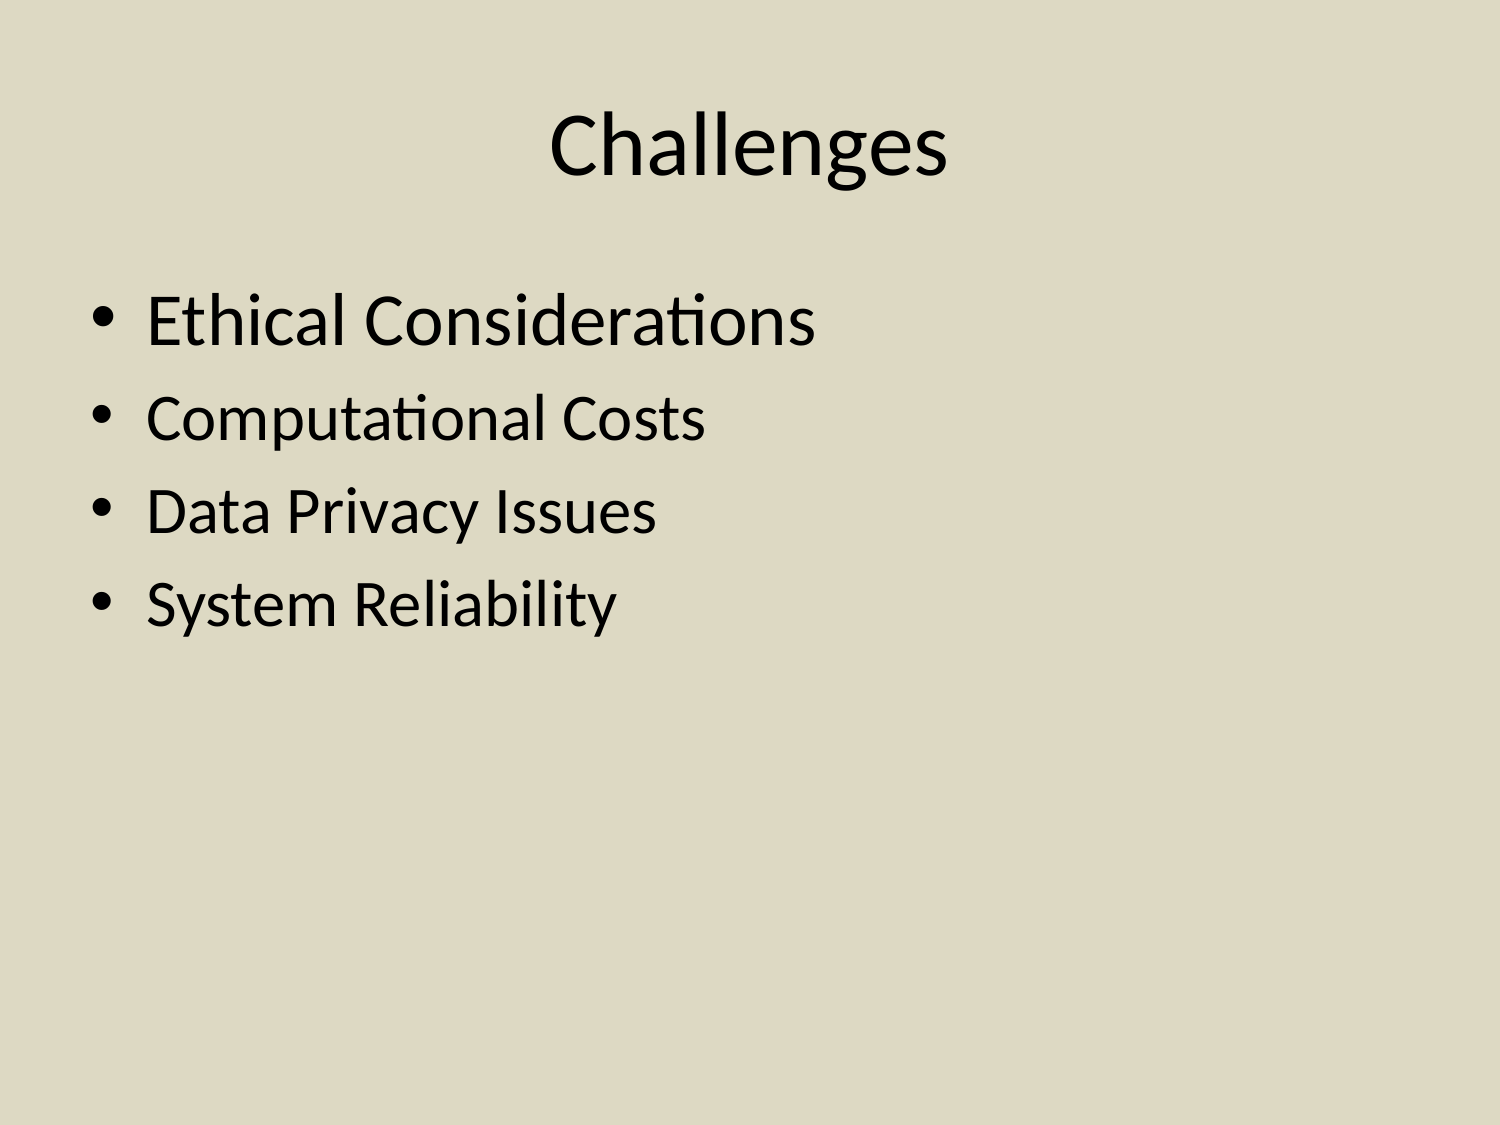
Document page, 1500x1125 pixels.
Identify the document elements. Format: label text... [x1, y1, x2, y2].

list Ethical Considerations Computational Costs Data Privacy Issues System Reliability [75, 262, 1425, 1005]
title Challenges [75, 45, 1425, 233]
